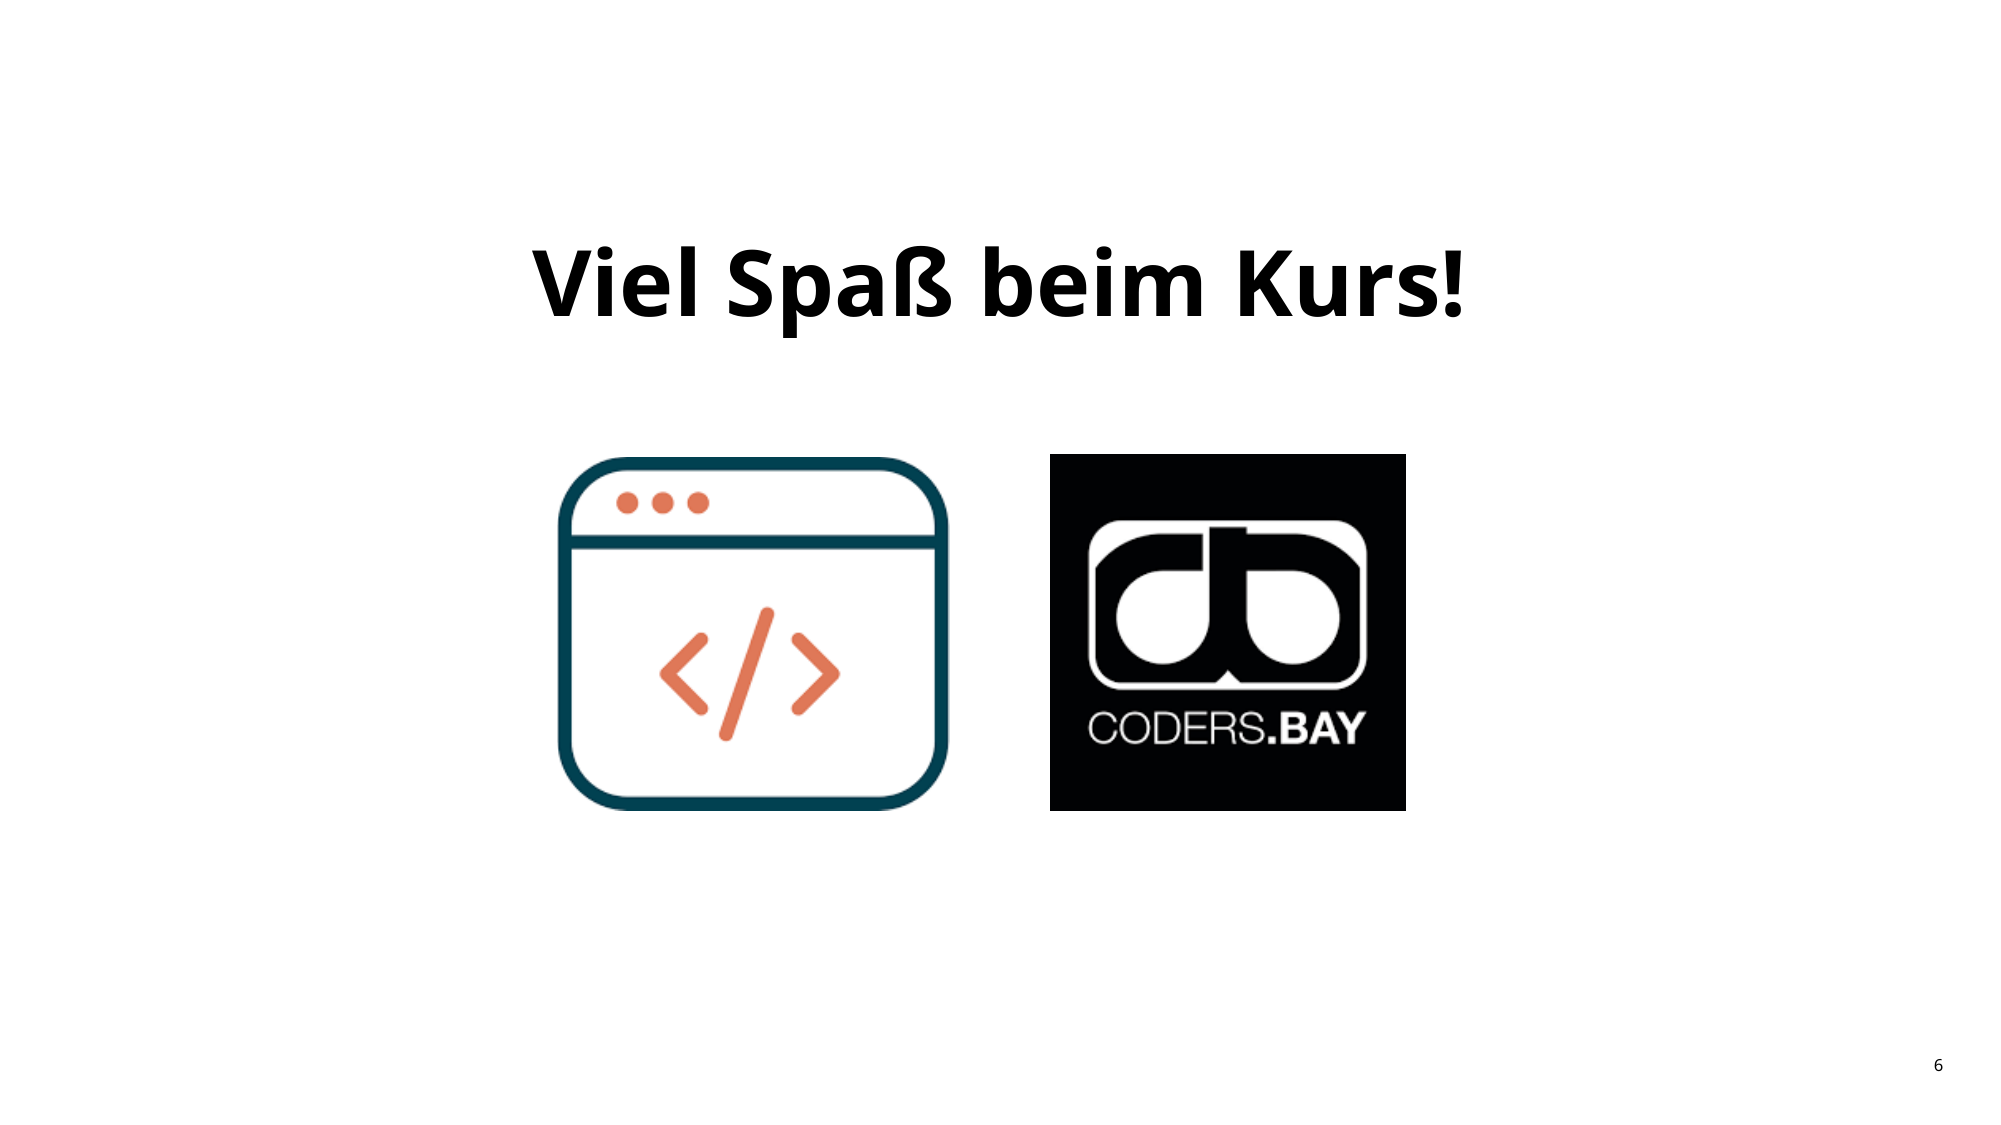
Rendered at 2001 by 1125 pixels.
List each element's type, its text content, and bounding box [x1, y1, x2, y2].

title Viel Spaß beim Kurs! [513, 22, 1487, 343]
picture [1050, 454, 1406, 811]
picture [880, 457, 950, 811]
picture [572, 548, 935, 797]
picture [557, 457, 626, 811]
slide_number 6 [1841, 1036, 1959, 1097]
picture [572, 470, 935, 536]
